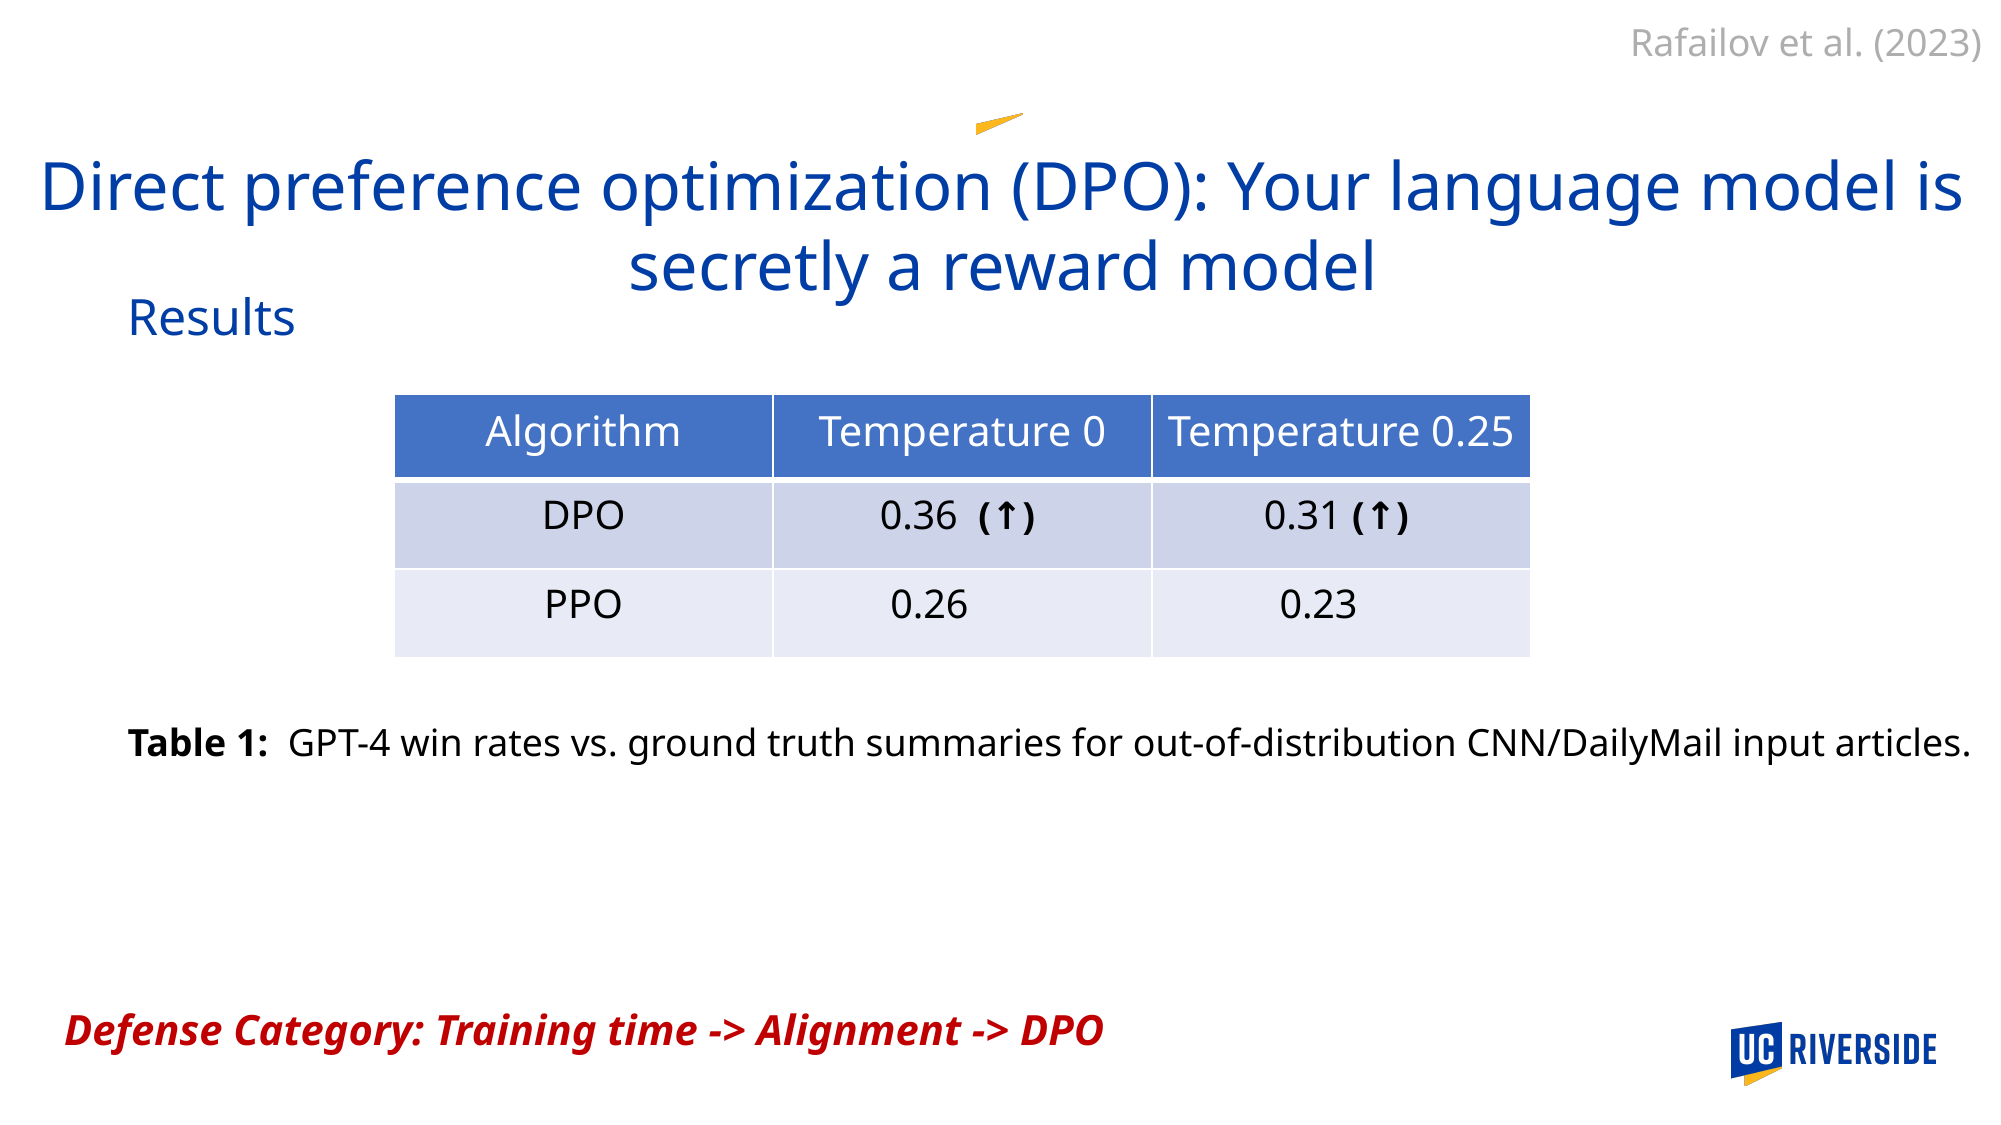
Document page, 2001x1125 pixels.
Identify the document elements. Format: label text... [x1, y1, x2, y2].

text_box Rafailov et al. (2023) [1615, 11, 2000, 72]
table_cell 0.23 [1153, 570, 1530, 657]
text_box Defense Category: Training time -> Alignment -> DPO [64, 1003, 1552, 1054]
picture [1731, 1022, 1937, 1086]
table_cell PPO [395, 570, 772, 657]
table_cell 0.26 [774, 570, 1151, 657]
table_header Temperature 0.25 [1153, 395, 1530, 477]
table_cell 0.36 (↑) [774, 483, 1151, 568]
table_header Temperature 0 [774, 395, 1151, 477]
text_box Table 1: GPT-4 win rates vs. ground truth summaries for out-of-distribution CNN/DailyMail input articles. [127, 718, 2000, 764]
text_box Direct preference optimization (DPO): Your language model is secretly a reward model [24, 143, 1983, 304]
text_box Results [127, 285, 561, 346]
table_cell DPO [395, 483, 772, 568]
table_cell 0.31 (↑) [1153, 483, 1530, 568]
table_header Algorithm [395, 395, 772, 477]
picture [976, 113, 1024, 135]
